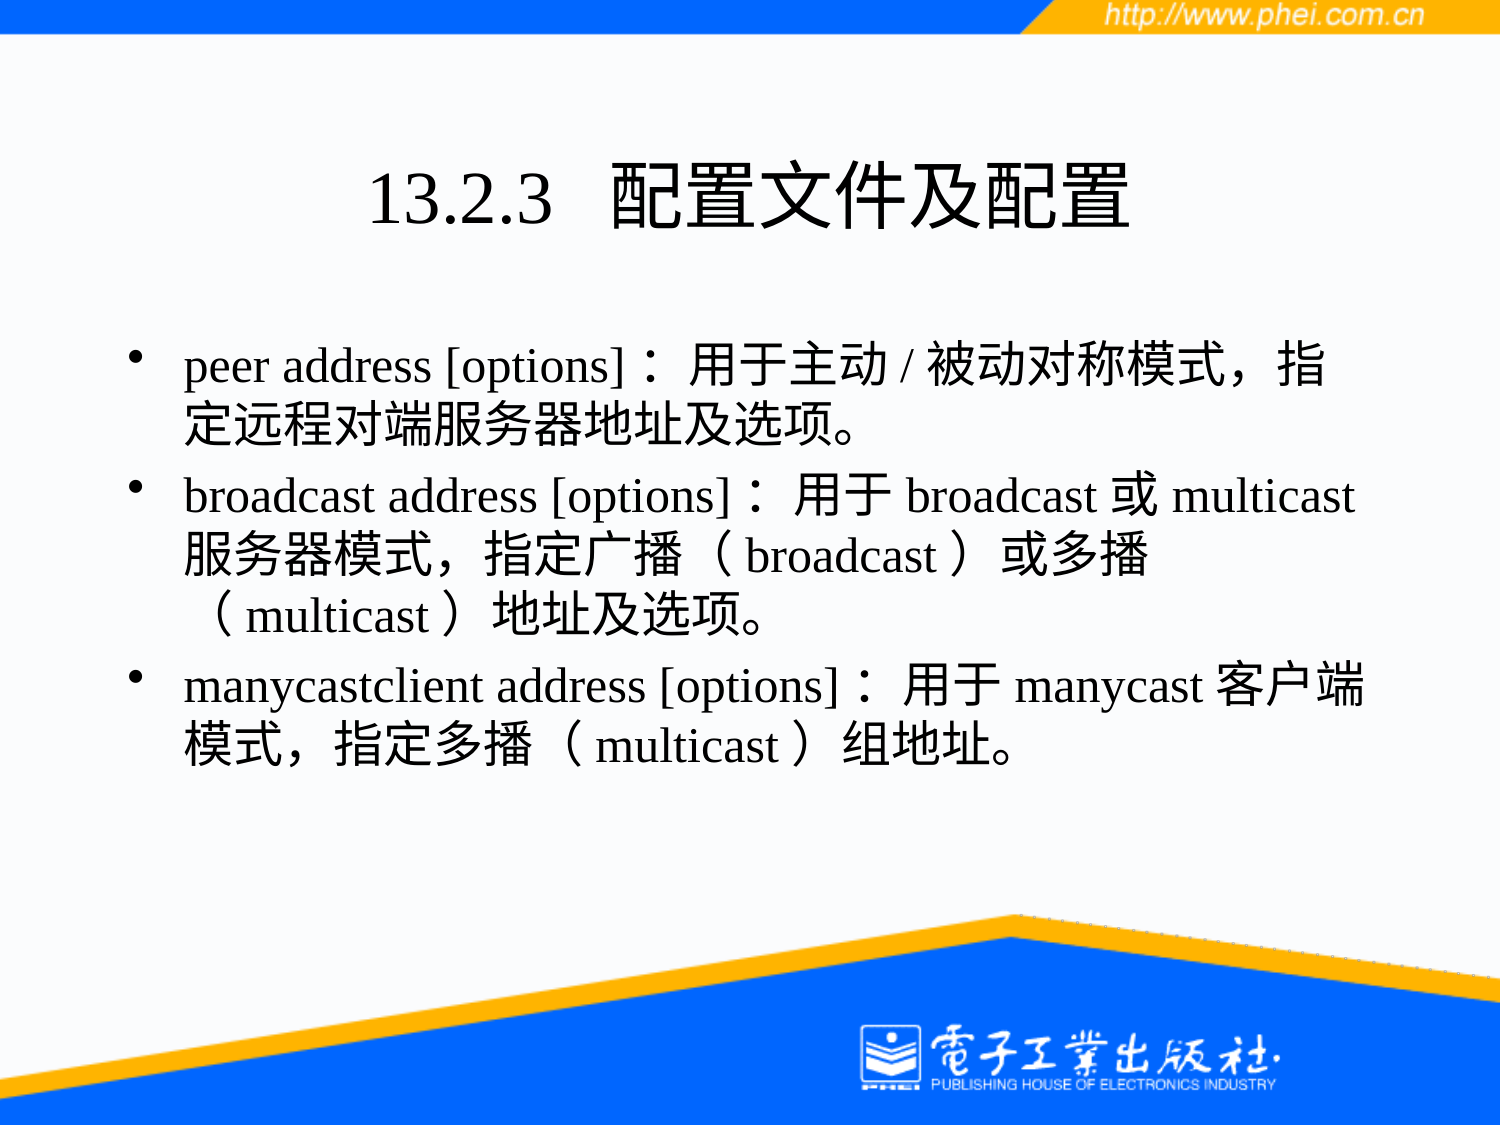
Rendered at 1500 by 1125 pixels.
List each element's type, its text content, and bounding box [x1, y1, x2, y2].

title 13.2.3 配置文件及配置 [112, 99, 1388, 288]
list peer address [options]：用于主动/被动对称模式，指定远程对端服务器地址及选项。 broadcast address [options]：用于broadcast或multicast服务器模式，指定广播（broadcast）或多播（multicast）地址及选项。 manycastclient address [options]：用于manycast客户端模式，指定多播（multicast）组地址。 [112, 324, 1388, 1001]
picture [0, 0, 1500, 1125]
